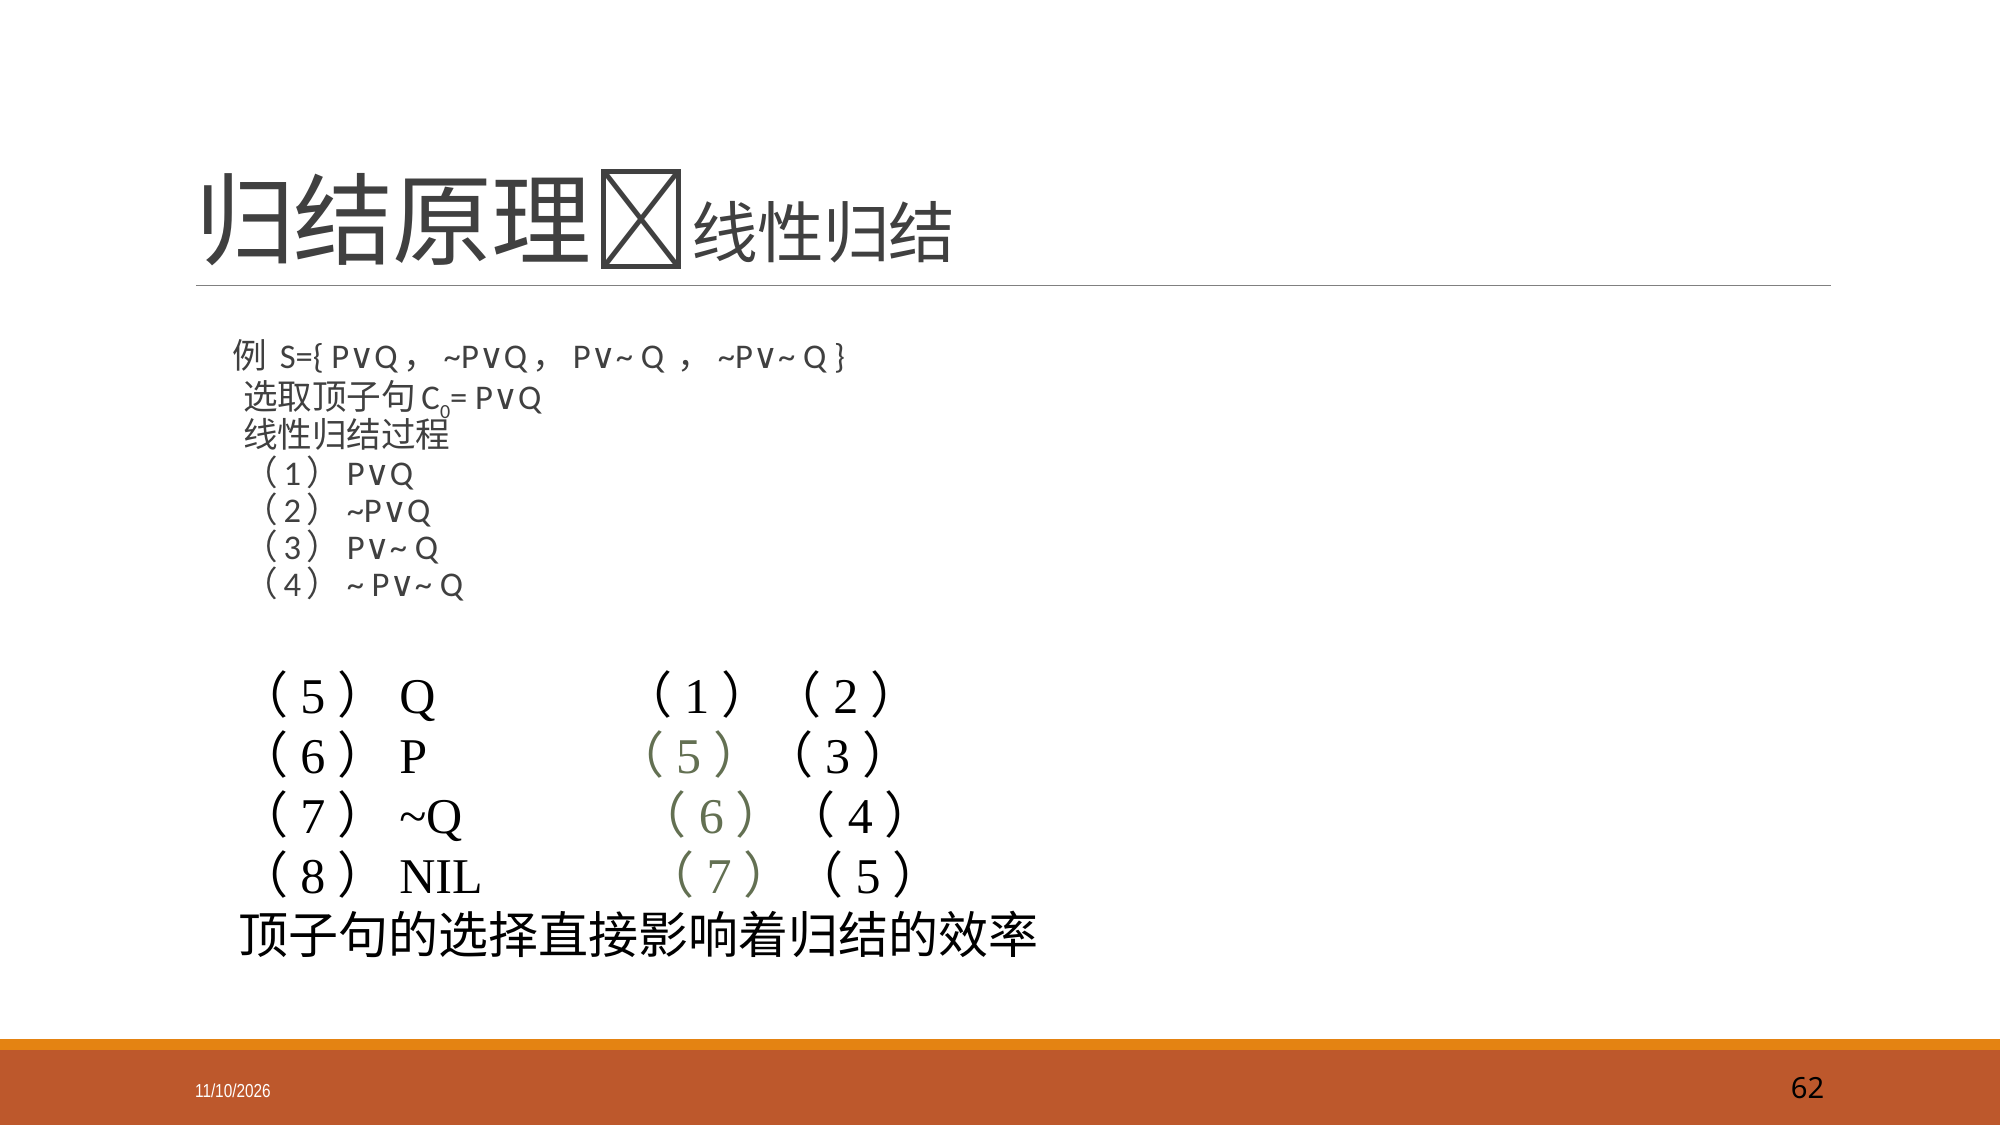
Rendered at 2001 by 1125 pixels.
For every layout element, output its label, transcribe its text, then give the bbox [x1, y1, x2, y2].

title 归结原理线性归结 [180, 47, 1830, 285]
slide_number 62 [1624, 1059, 1840, 1120]
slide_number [180, 1059, 586, 1120]
text_box （5）Q （1）（2） （6）P （5）（3） （7）~Q （6）（4） （8）NIL （7）（5） 顶子句的选择直接影响着归结的效率 [223, 656, 1476, 971]
list 例 S={ P∨Q，~P∨Q，P∨~ Q ，~P∨~ Q } 选取顶子句C0= P∨Q 线性归结过程 （1）P∨Q （2）~P∨Q （3）P∨~ Q （4）~ P∨~ Q [232, 331, 1840, 657]
